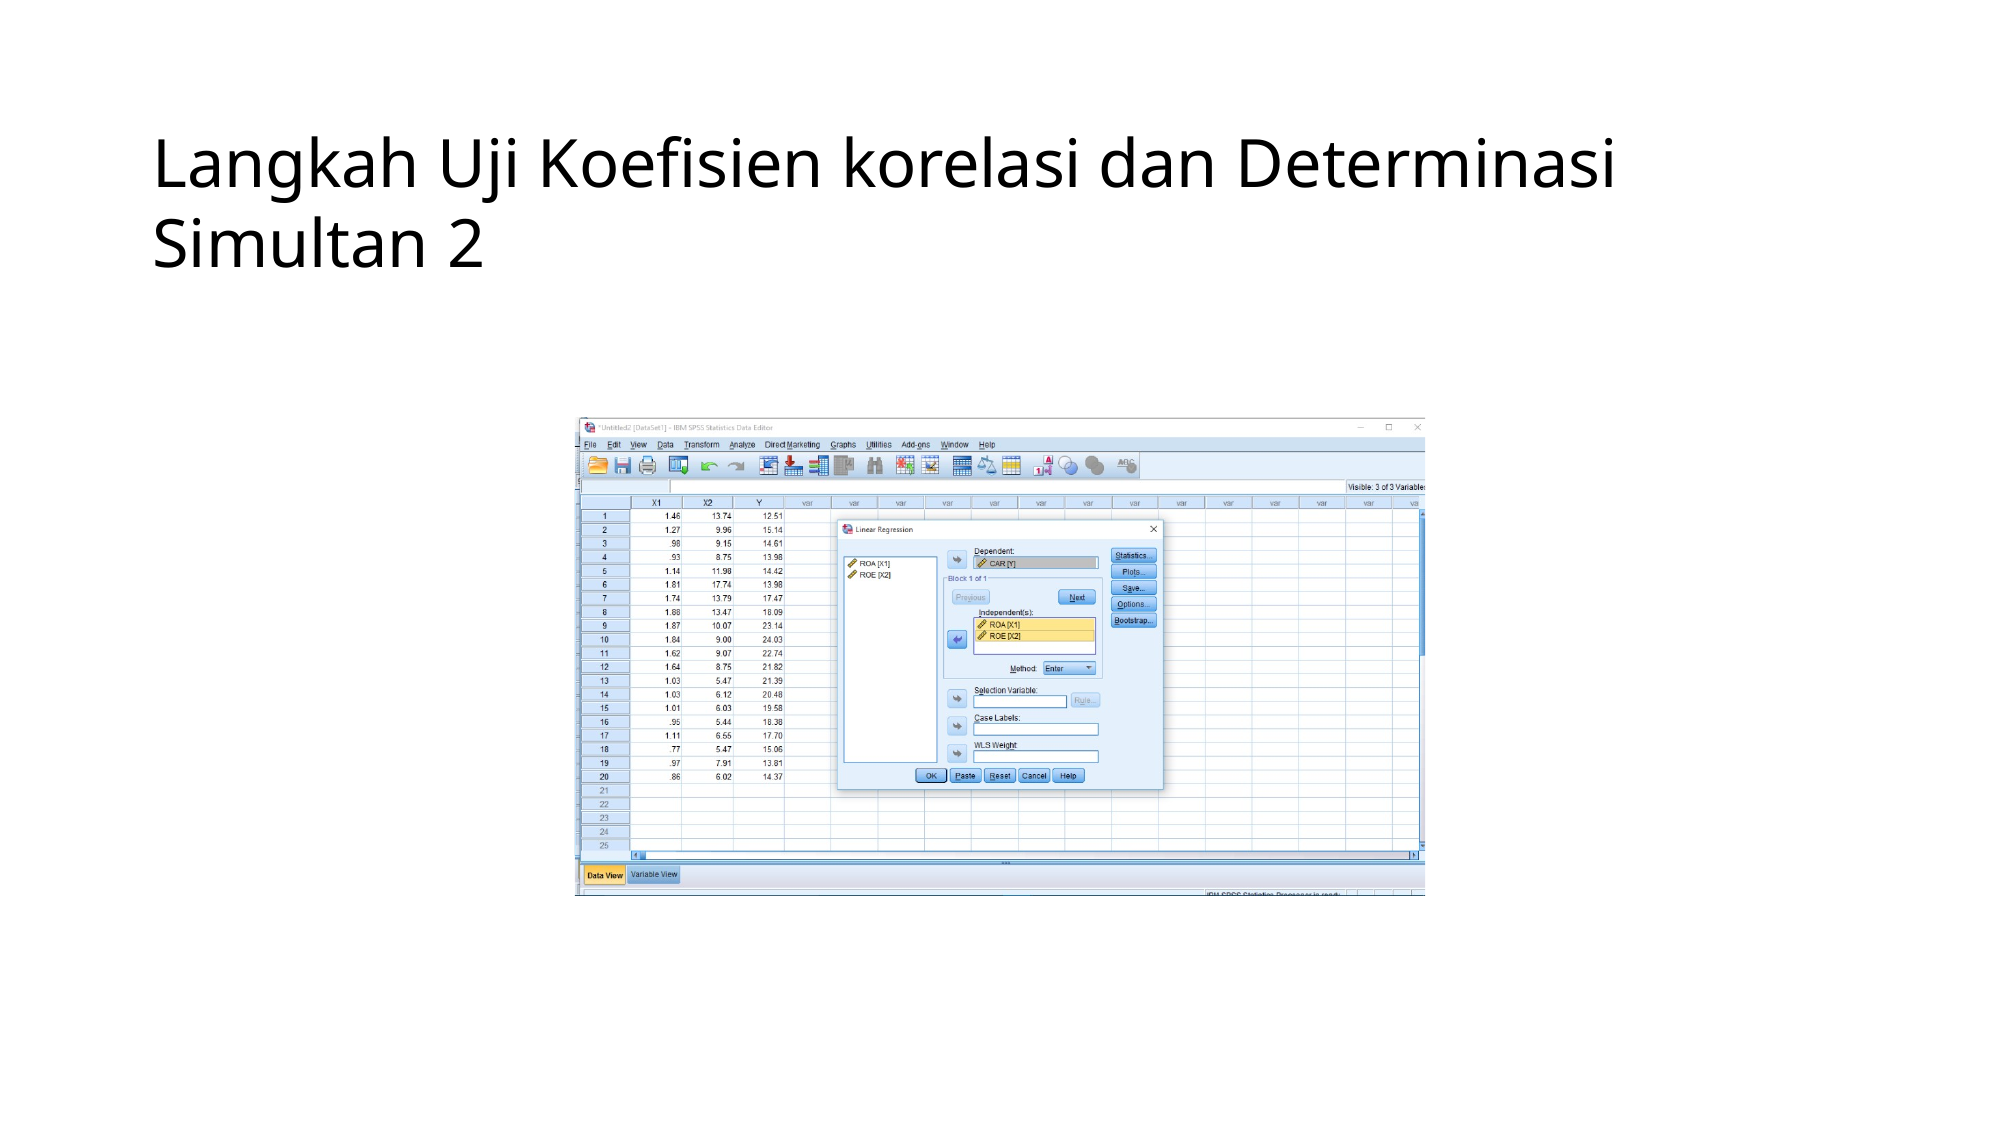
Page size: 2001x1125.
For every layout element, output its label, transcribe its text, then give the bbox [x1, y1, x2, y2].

title Langkah Uji Koefisien korelasi dan Determinasi Simultan 2 [150, 118, 1694, 309]
text_box [574, 417, 1426, 896]
